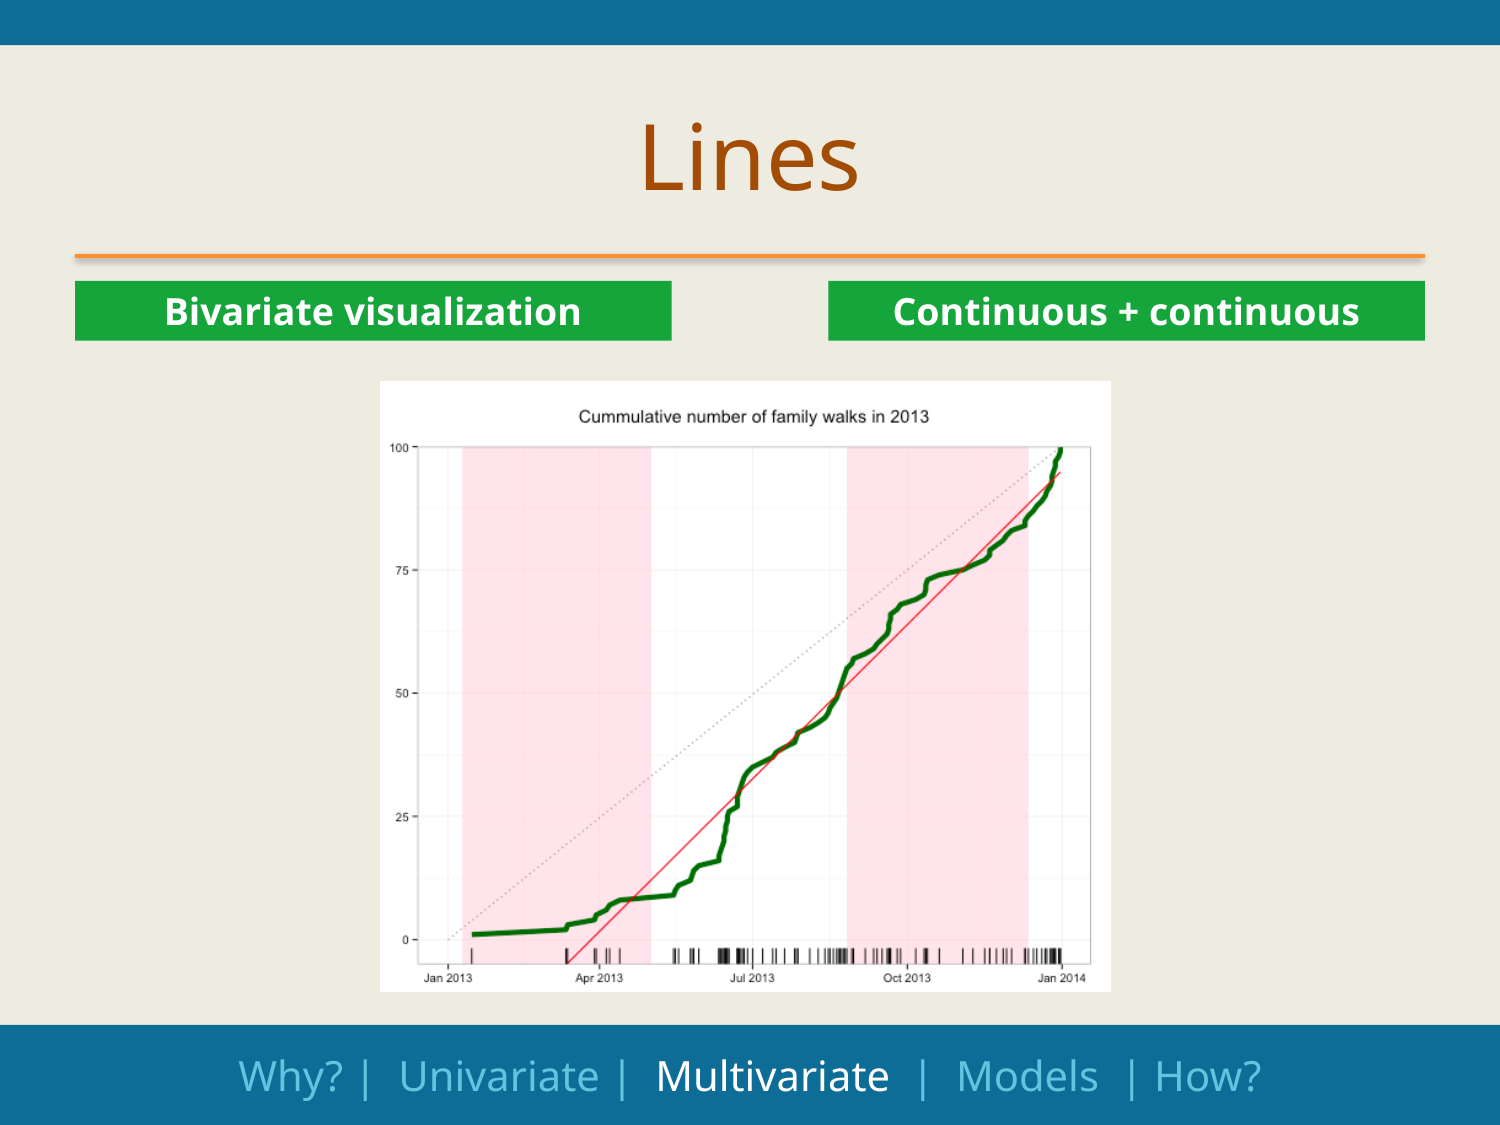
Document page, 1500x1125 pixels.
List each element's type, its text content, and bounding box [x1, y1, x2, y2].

picture [380, 381, 1111, 992]
text_box Why? | Univariate | Multivariate | Models | How? [74, 1042, 1425, 1108]
text_box Bivariate visualization [75, 280, 672, 341]
text_box Continuous + continuous [828, 280, 1425, 341]
title Lines [75, 75, 1425, 233]
